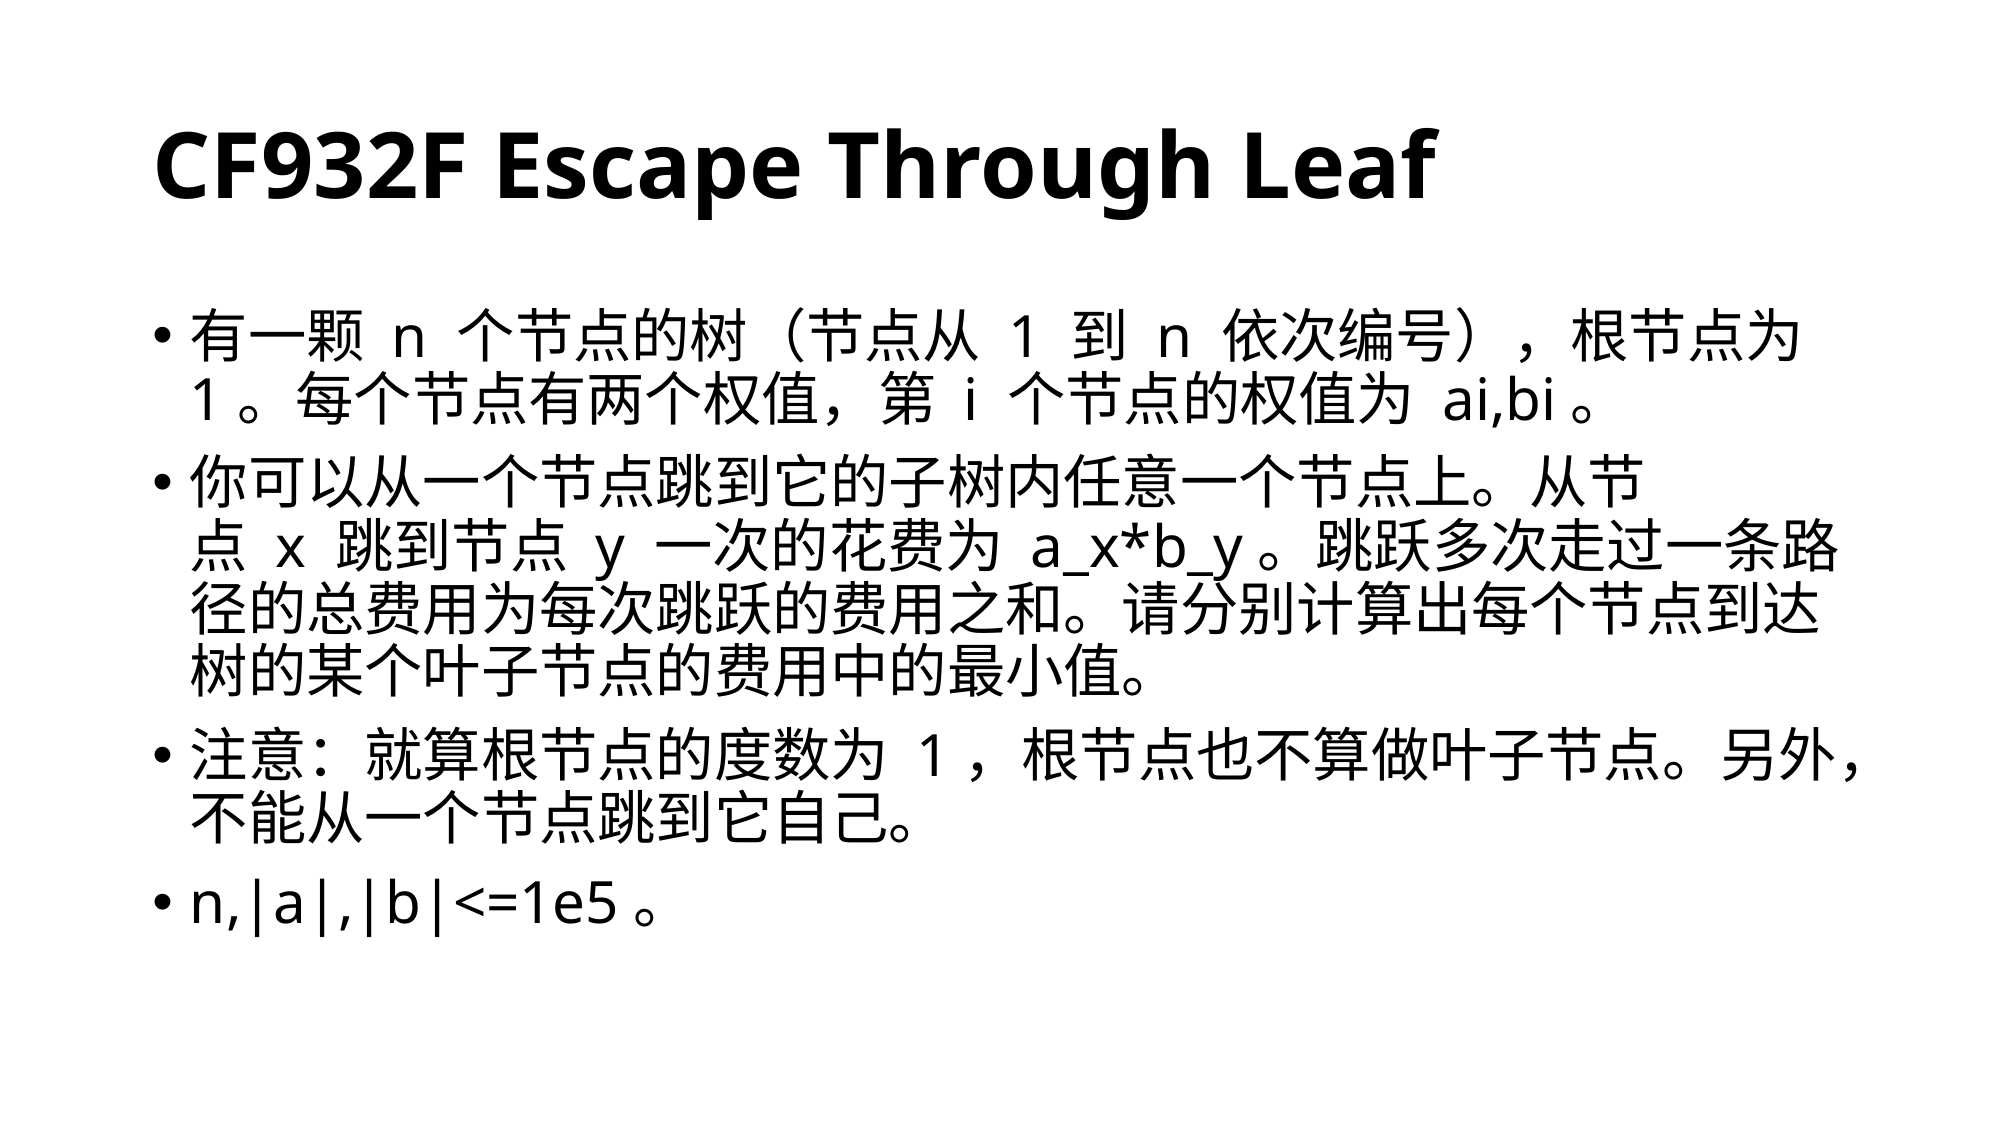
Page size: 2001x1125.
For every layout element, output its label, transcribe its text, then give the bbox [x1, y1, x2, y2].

title CF932F Escape Through Leaf [137, 59, 1863, 278]
list 有一颗 n 个节点的树（节点从 1 到 n 依次编号），根节点为 1。每个节点有两个权值，第 i 个节点的权值为 ai​,bi​。 你可以从一个节点跳到它的子树内任意一个节点上。从节点 x 跳到节点 y 一次的花费为 a_x​*b_y​。跳跃多次走过一条路径的总费用为每次跳跃的费用之和。请分别计算出每个节点到达树的某个叶子节点的费用中的最小值。 注意：就算根节点的度数为 1，根节点也不算做叶子节点。另外，不能从一个节点跳到它自己。 n,|a|,|b|<=1e5。 [137, 299, 1863, 1014]
